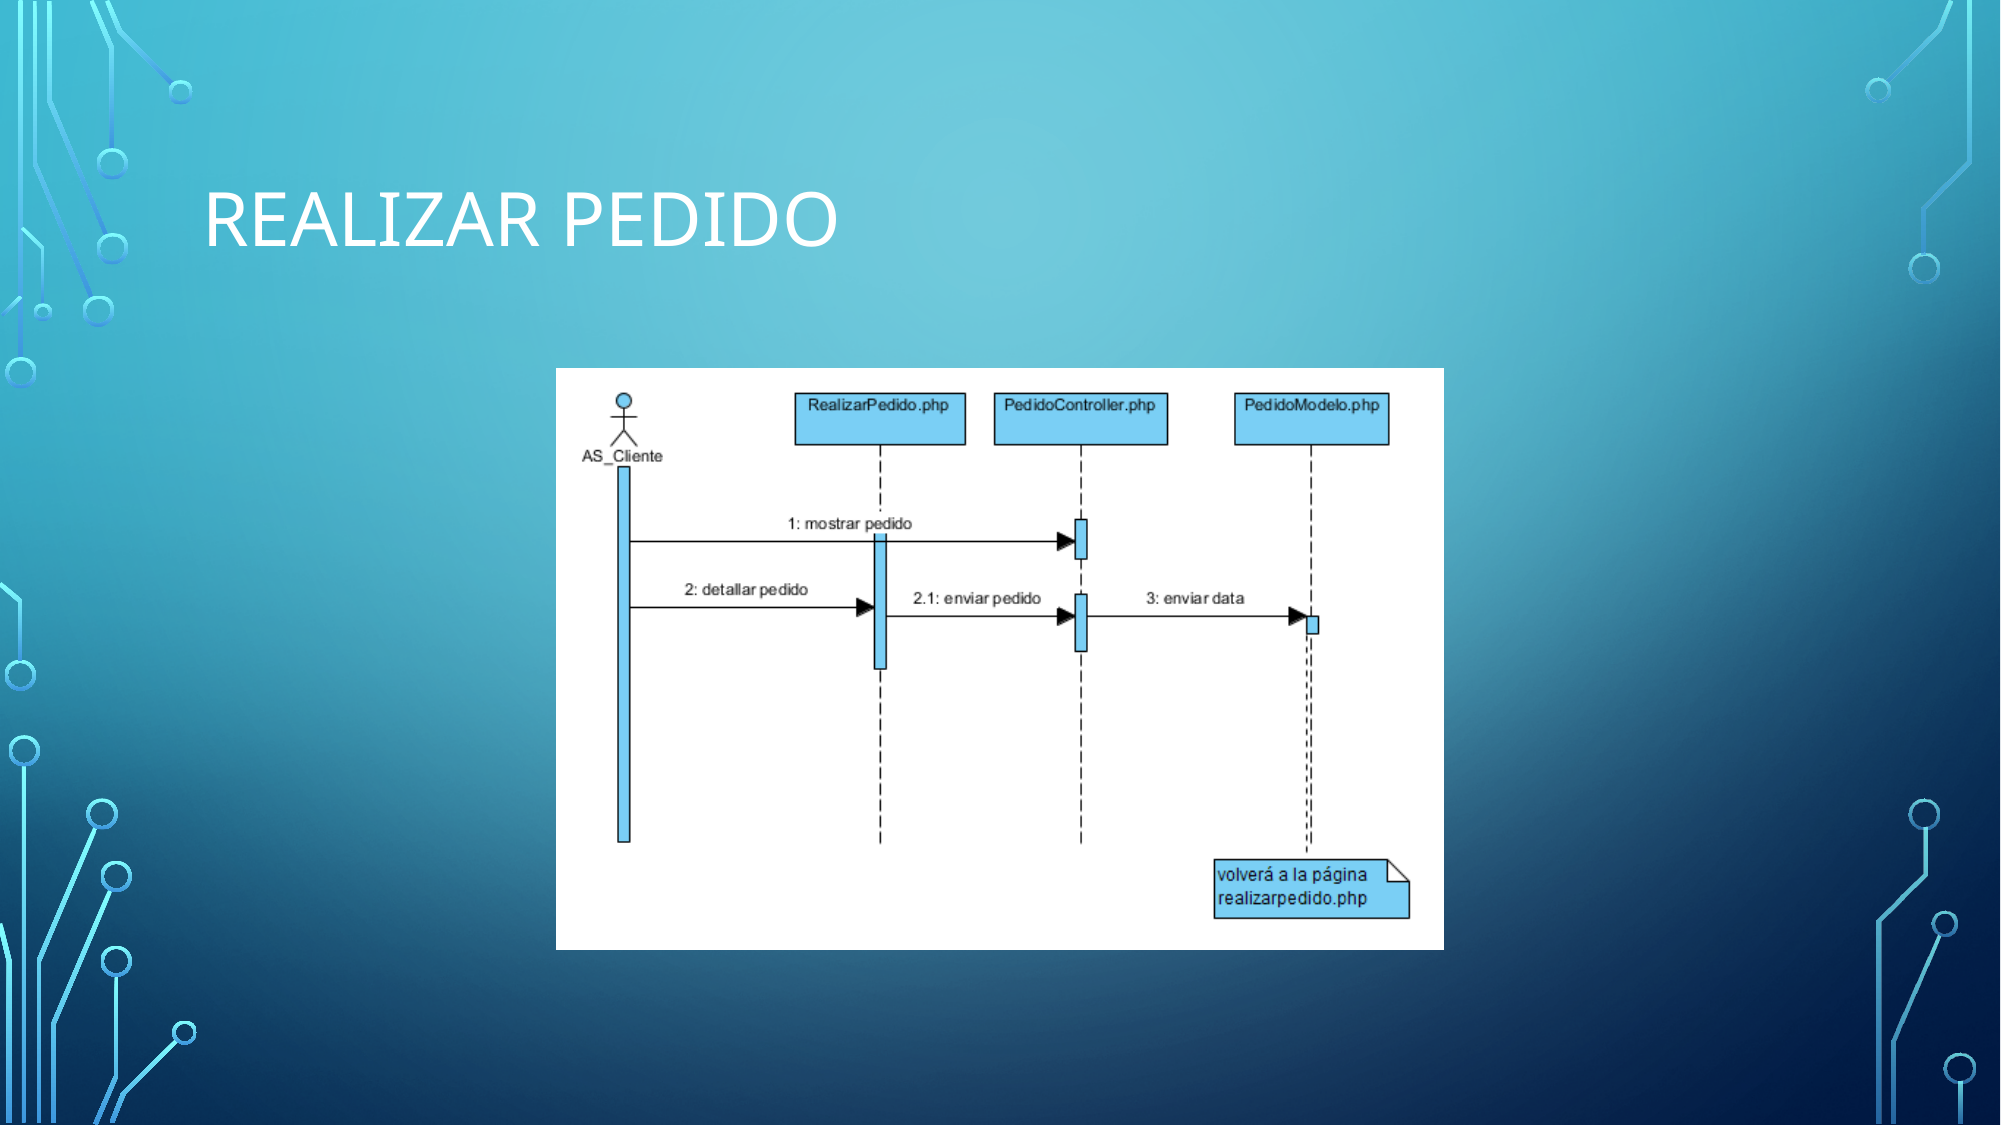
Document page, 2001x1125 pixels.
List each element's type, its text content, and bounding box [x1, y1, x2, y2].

title Realizar pedido [187, 101, 1813, 344]
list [556, 368, 1444, 951]
